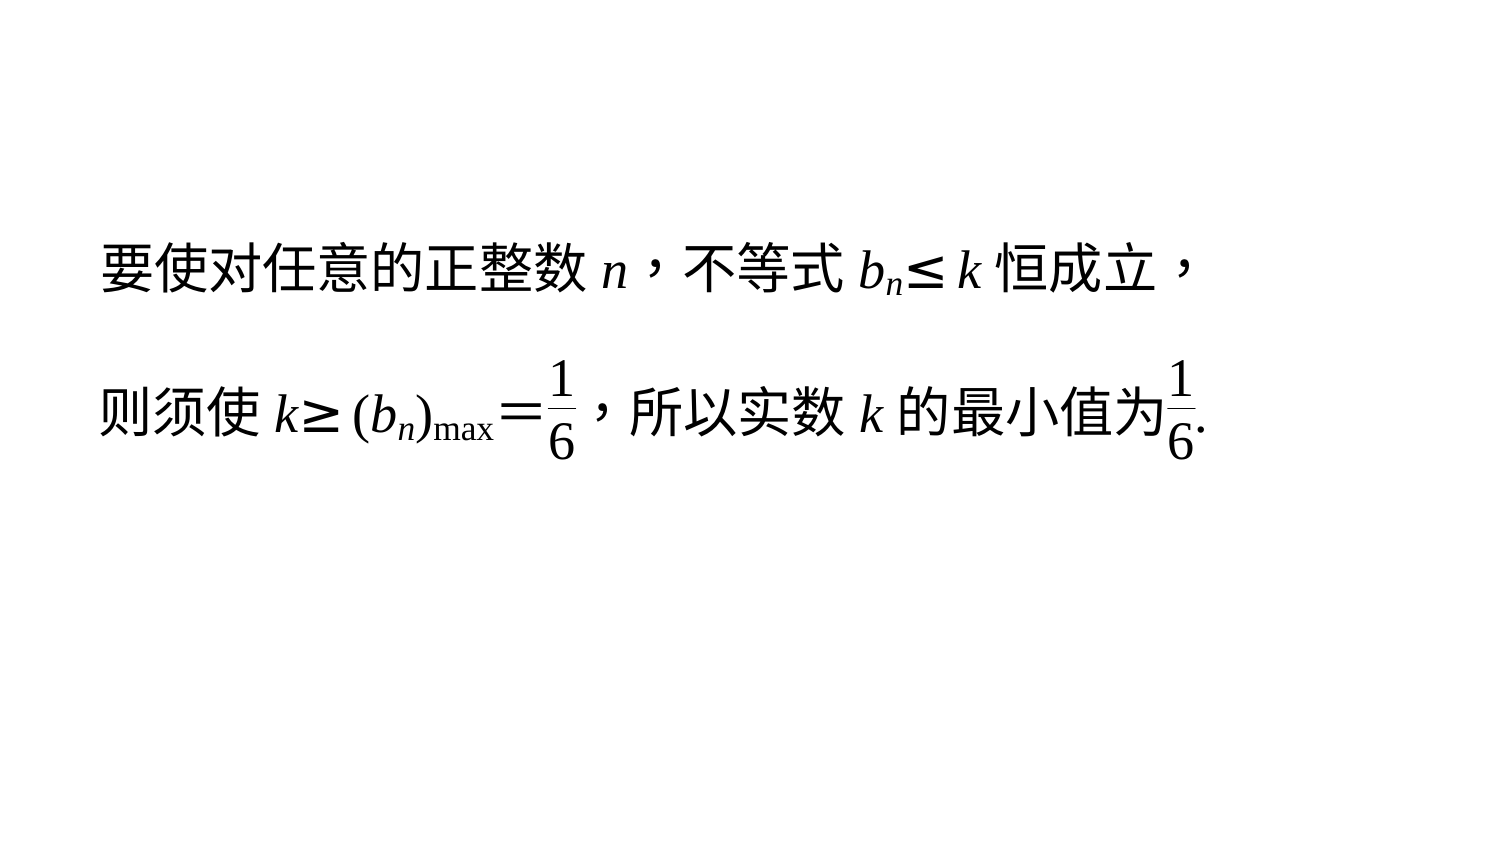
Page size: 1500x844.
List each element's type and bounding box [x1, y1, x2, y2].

text_box [98, 346, 1377, 588]
text_box [100, 232, 1379, 348]
